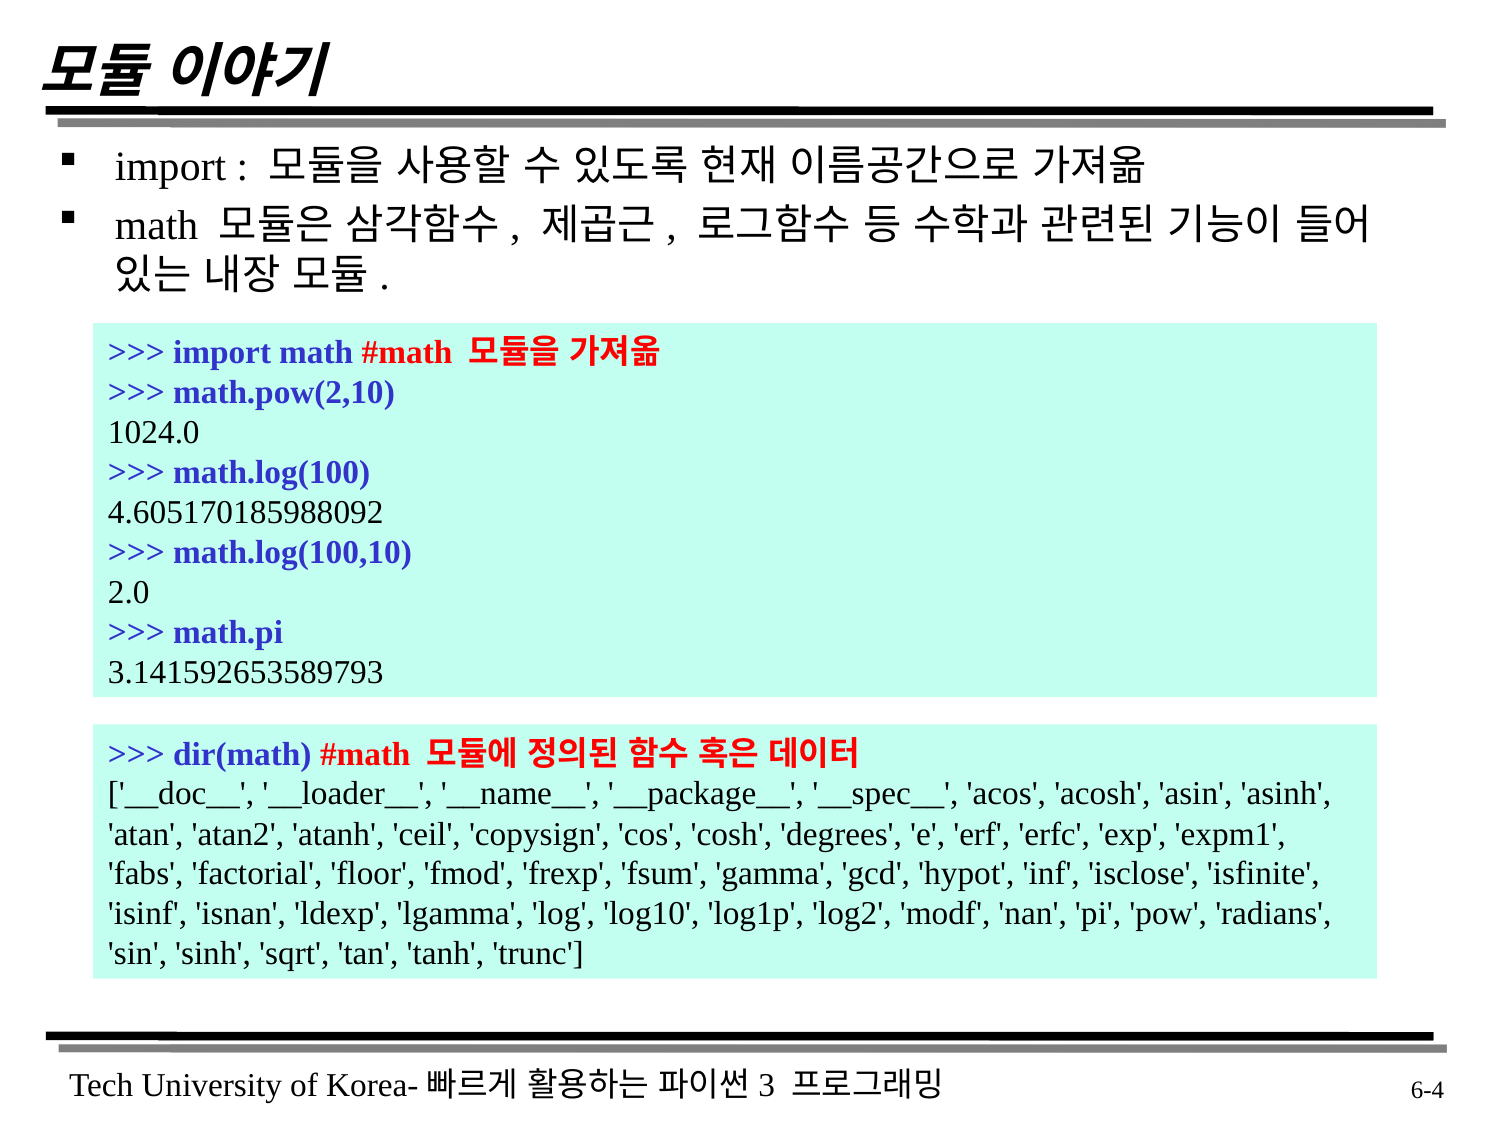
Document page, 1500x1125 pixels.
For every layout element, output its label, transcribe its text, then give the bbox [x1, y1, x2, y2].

title 모듈 이야기 [25, 25, 1301, 101]
text_box [704, 189, 736, 266]
slide_number 6-4 [1333, 1066, 1460, 1115]
text_box import : 모듈을 사용할 수 있도록 현재 이름공간으로 가져옮 math 모듈은 삼각함수, 제곱근, 로그함수 등 수학과 관련된 기능이 들어 있는 내장 모듈. [43, 131, 1450, 977]
text_box >>> import math #math 모듈을 가져옮 >>> math.pow(2,10) 1024.0 >>> math.log(100) 4.605170185988092 >>> math.log(100,10) 2.0 >>> math.pi 3.141592653589793 [93, 323, 1377, 698]
text_box >>> dir(math) #math 모듈에 정의된 함수 혹은 데이터 ['__doc__', '__loader__', '__name__', '__package__', '__spec__', 'acos', 'acosh', 'asin', 'asinh', 'atan', 'atan2', 'atanh', 'ceil', 'copysign', 'cos', 'cosh', 'degrees', 'e', 'erf', 'erfc', 'exp', 'expm1', 'fabs', 'factorial', 'floor', 'fmod', 'frexp', 'fsum', 'gamma', 'gcd', 'hypot', 'inf', 'isclose', 'isfinite', 'isinf', 'isnan', 'ldexp', 'lgamma', 'log', 'log10', 'log1p', 'log2', 'modf', 'nan', 'pi', 'pow', 'radians', 'sin', 'sinh', 'sqrt', 'tan', 'tanh', 'trunc'] [93, 724, 1377, 979]
